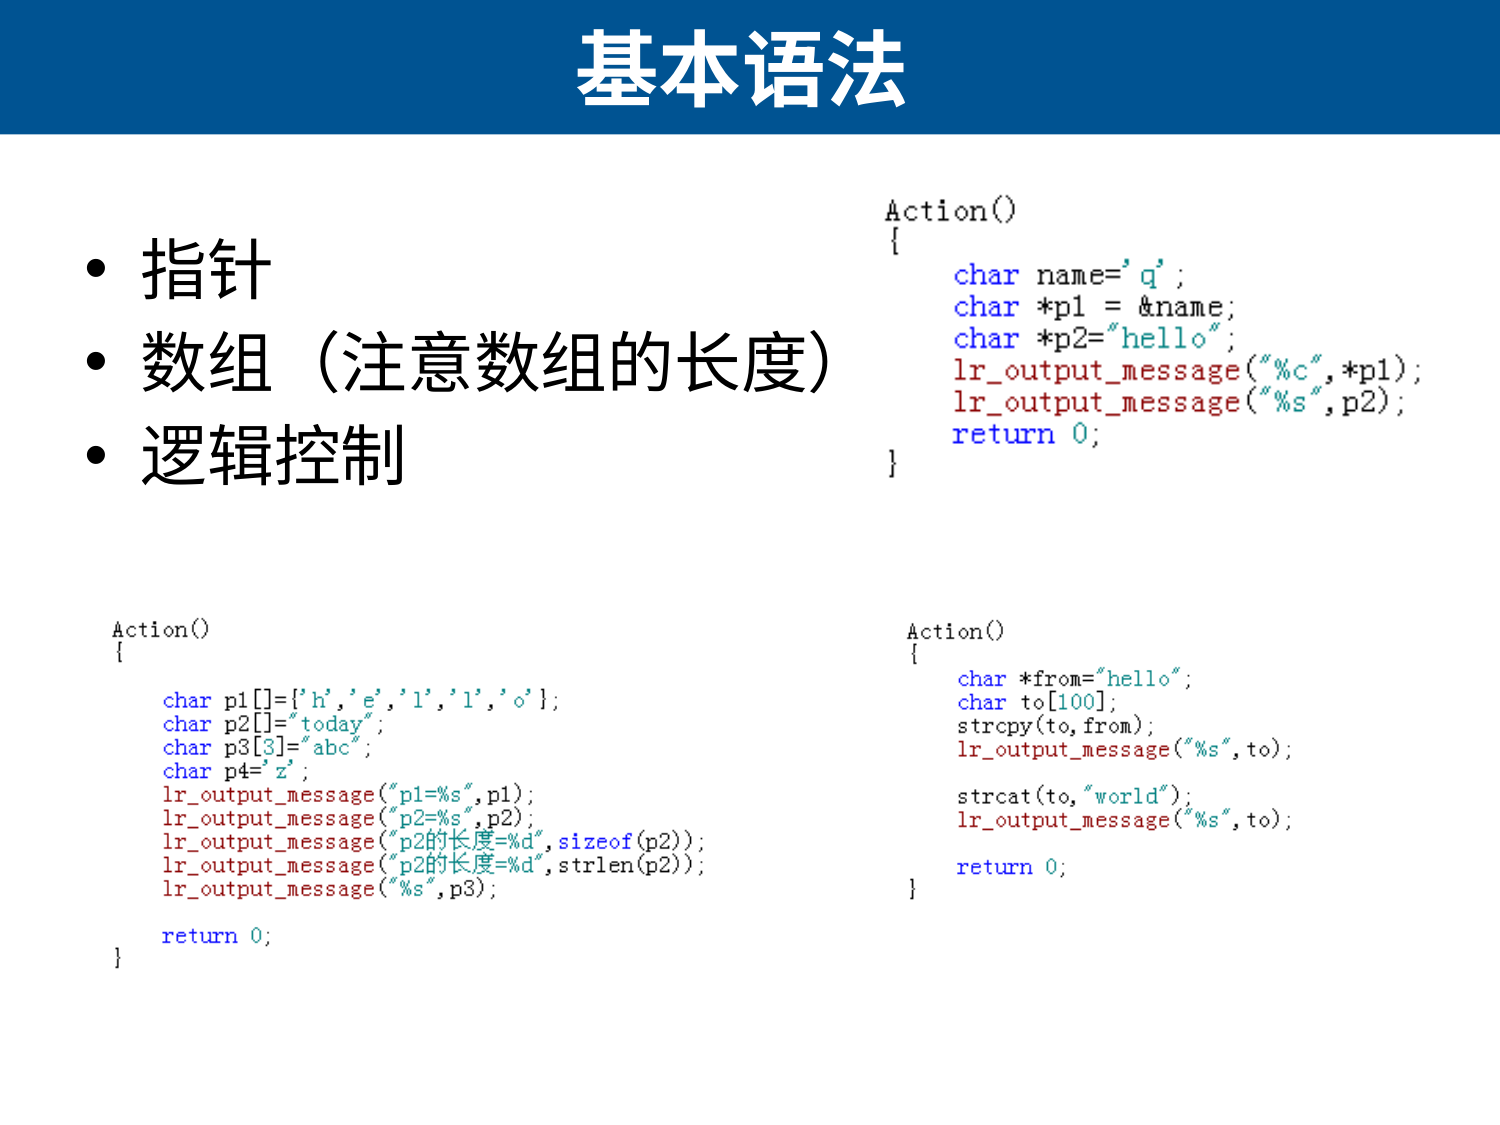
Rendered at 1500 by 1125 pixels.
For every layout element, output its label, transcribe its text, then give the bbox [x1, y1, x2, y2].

title 基本语法 [2, 0, 1483, 135]
picture [853, 181, 1500, 498]
picture [898, 600, 1456, 912]
list 指针 数组（注意数组的长度） 逻辑控制 [69, 219, 1420, 963]
picture [96, 609, 751, 995]
